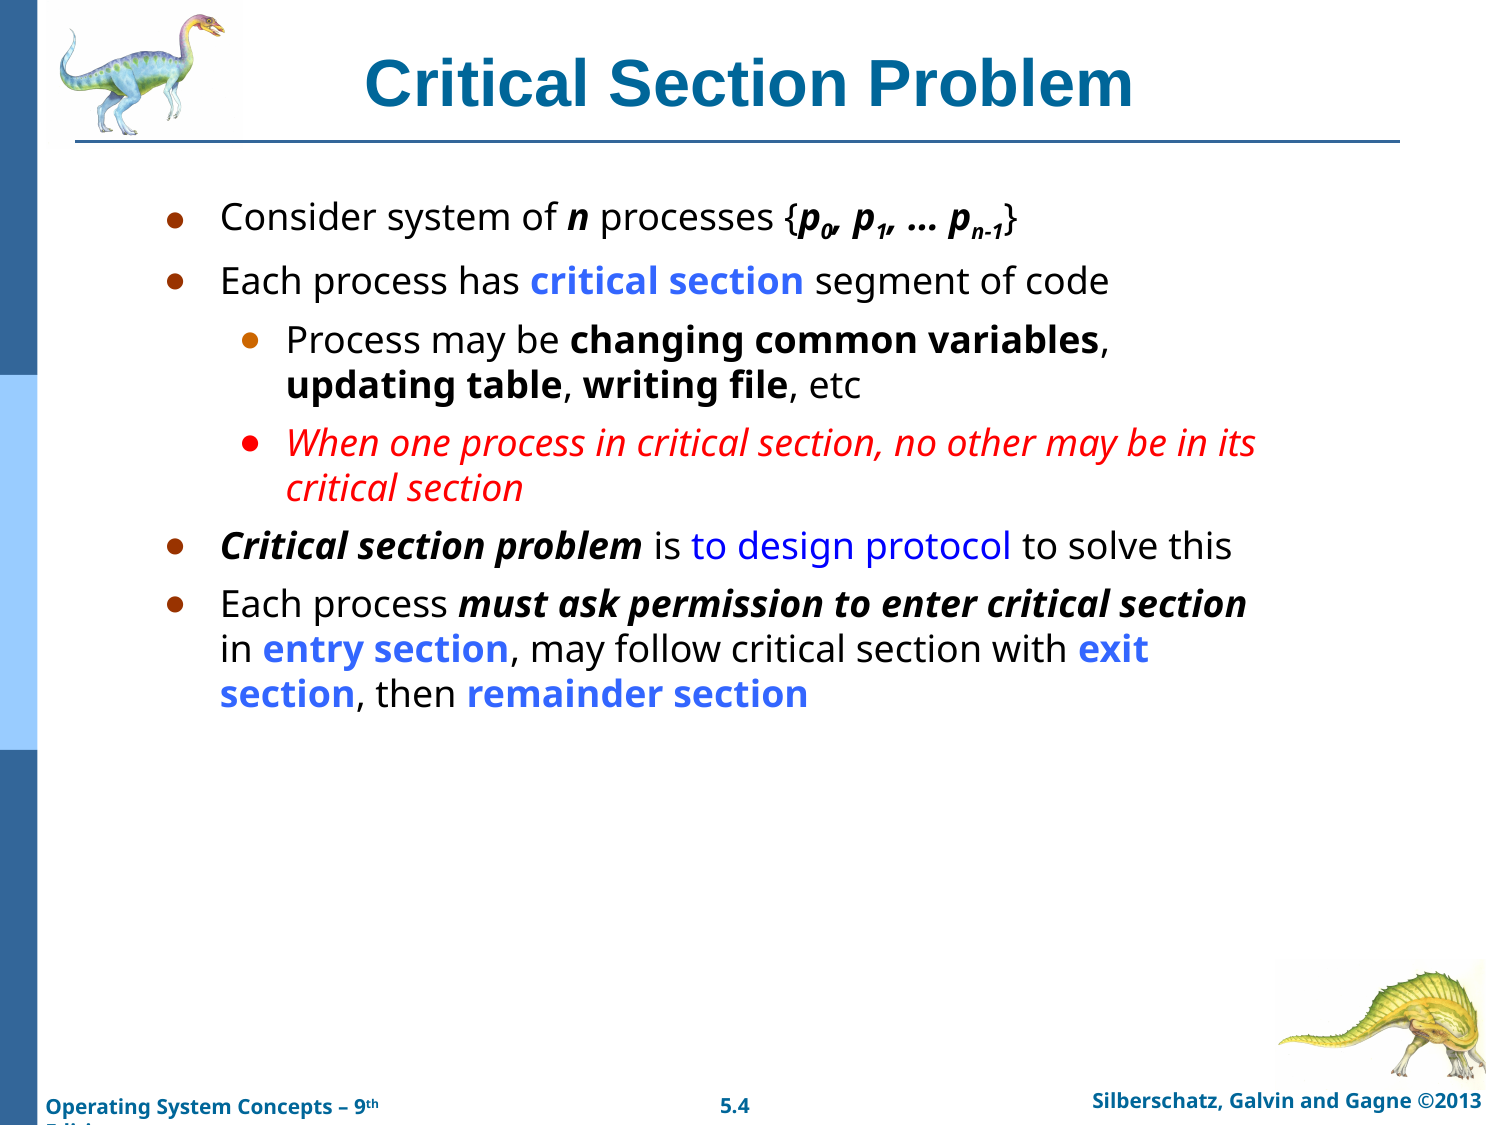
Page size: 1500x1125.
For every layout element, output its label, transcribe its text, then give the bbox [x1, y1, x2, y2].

list Consider system of n processes {p0, p1, … pn-1} Each process has critical section segment of code Process may be changing common variables, updating table, writing file, etc When one process in critical section, no other may be in its critical section Critical section problem is to design protocol to solve this Each process must ask permission to enter critical section in entry section, may follow critical section with exit section, then remainder section [148, 185, 1288, 929]
title Critical Section Problem [75, 33, 1425, 128]
picture [1275, 959, 1486, 1090]
picture [46, 0, 243, 149]
